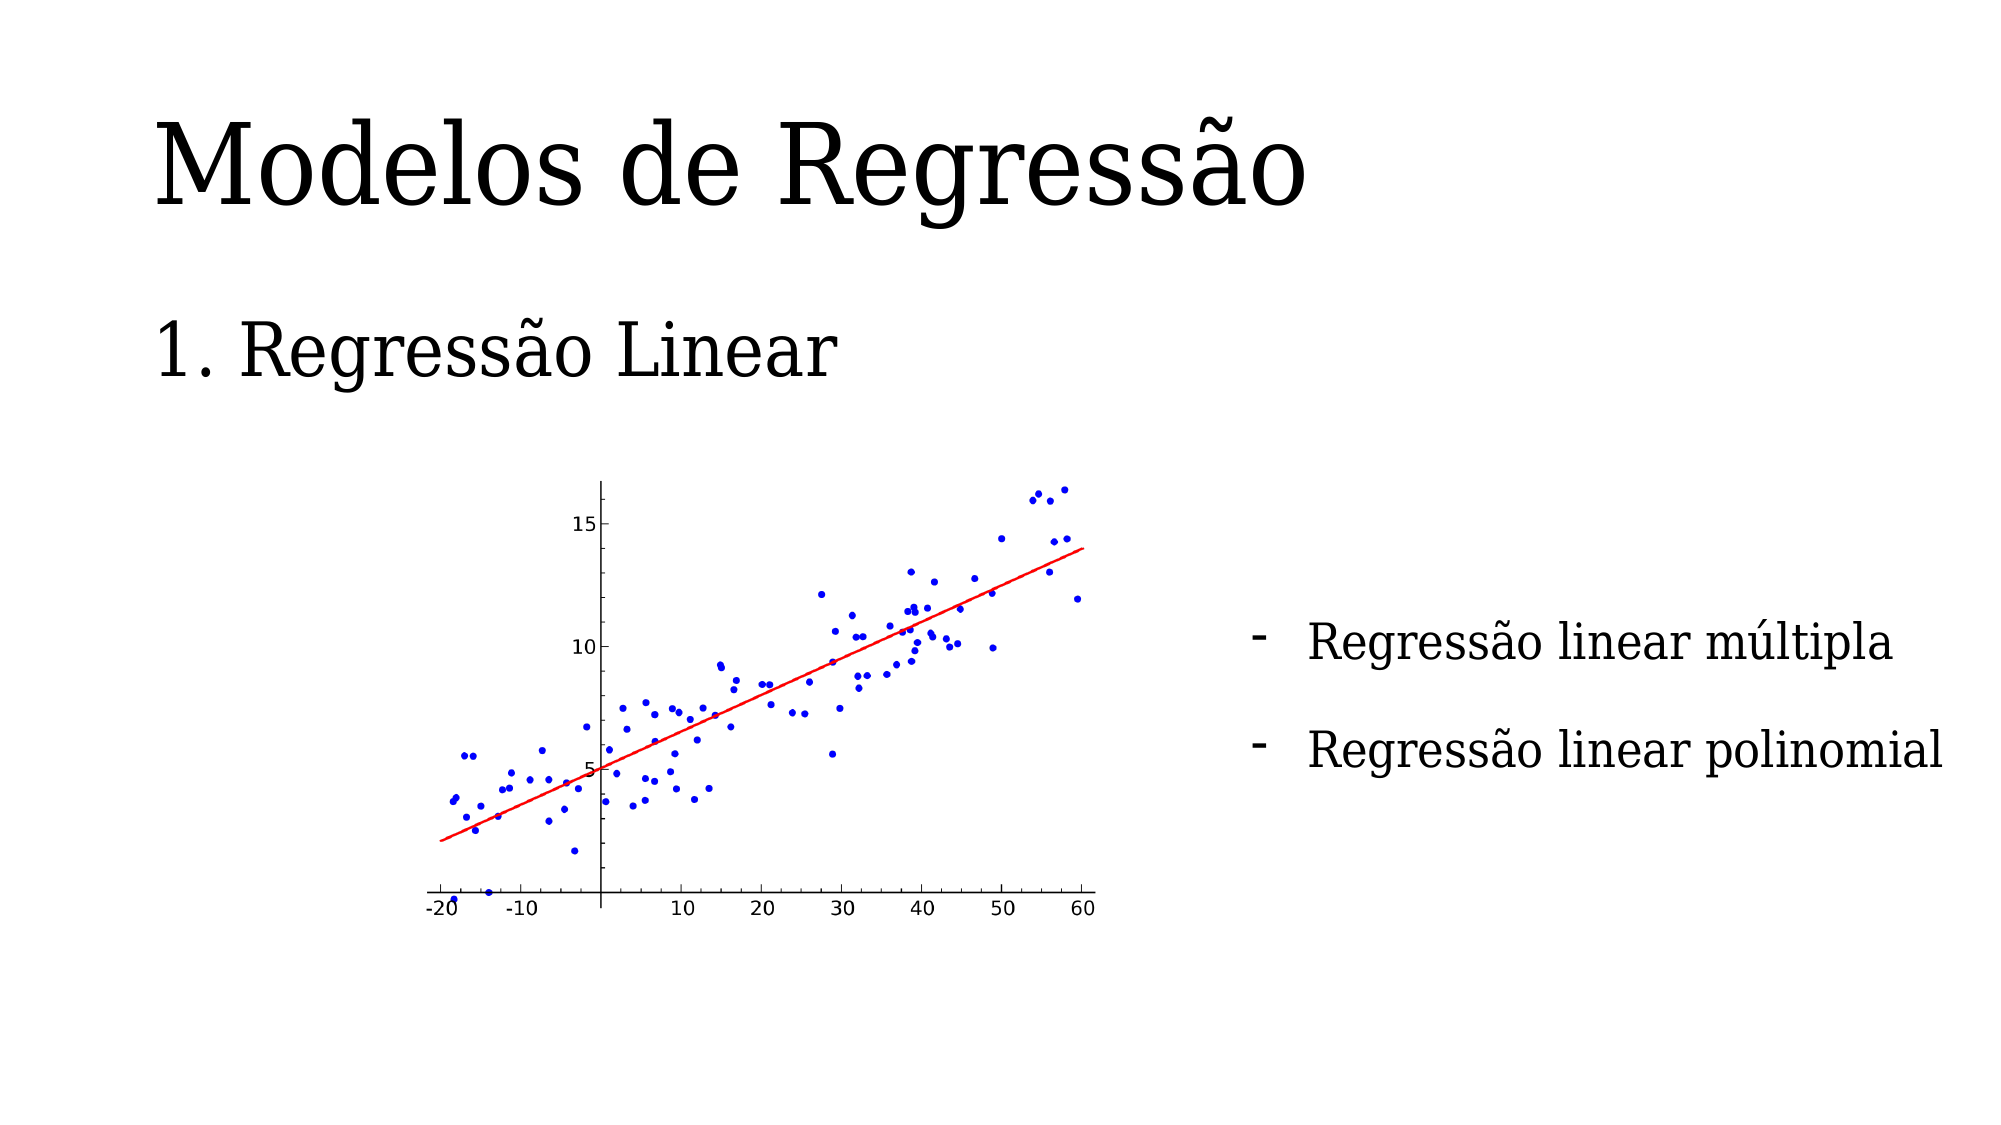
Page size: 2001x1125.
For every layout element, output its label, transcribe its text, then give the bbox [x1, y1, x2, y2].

text_box 1. Regressão Linear [137, 304, 875, 401]
picture [411, 467, 1108, 928]
text_box Regressão linear múltipla Regressão linear polinomial [1235, 608, 1963, 786]
title Modelos de Regressão [137, 67, 1863, 271]
